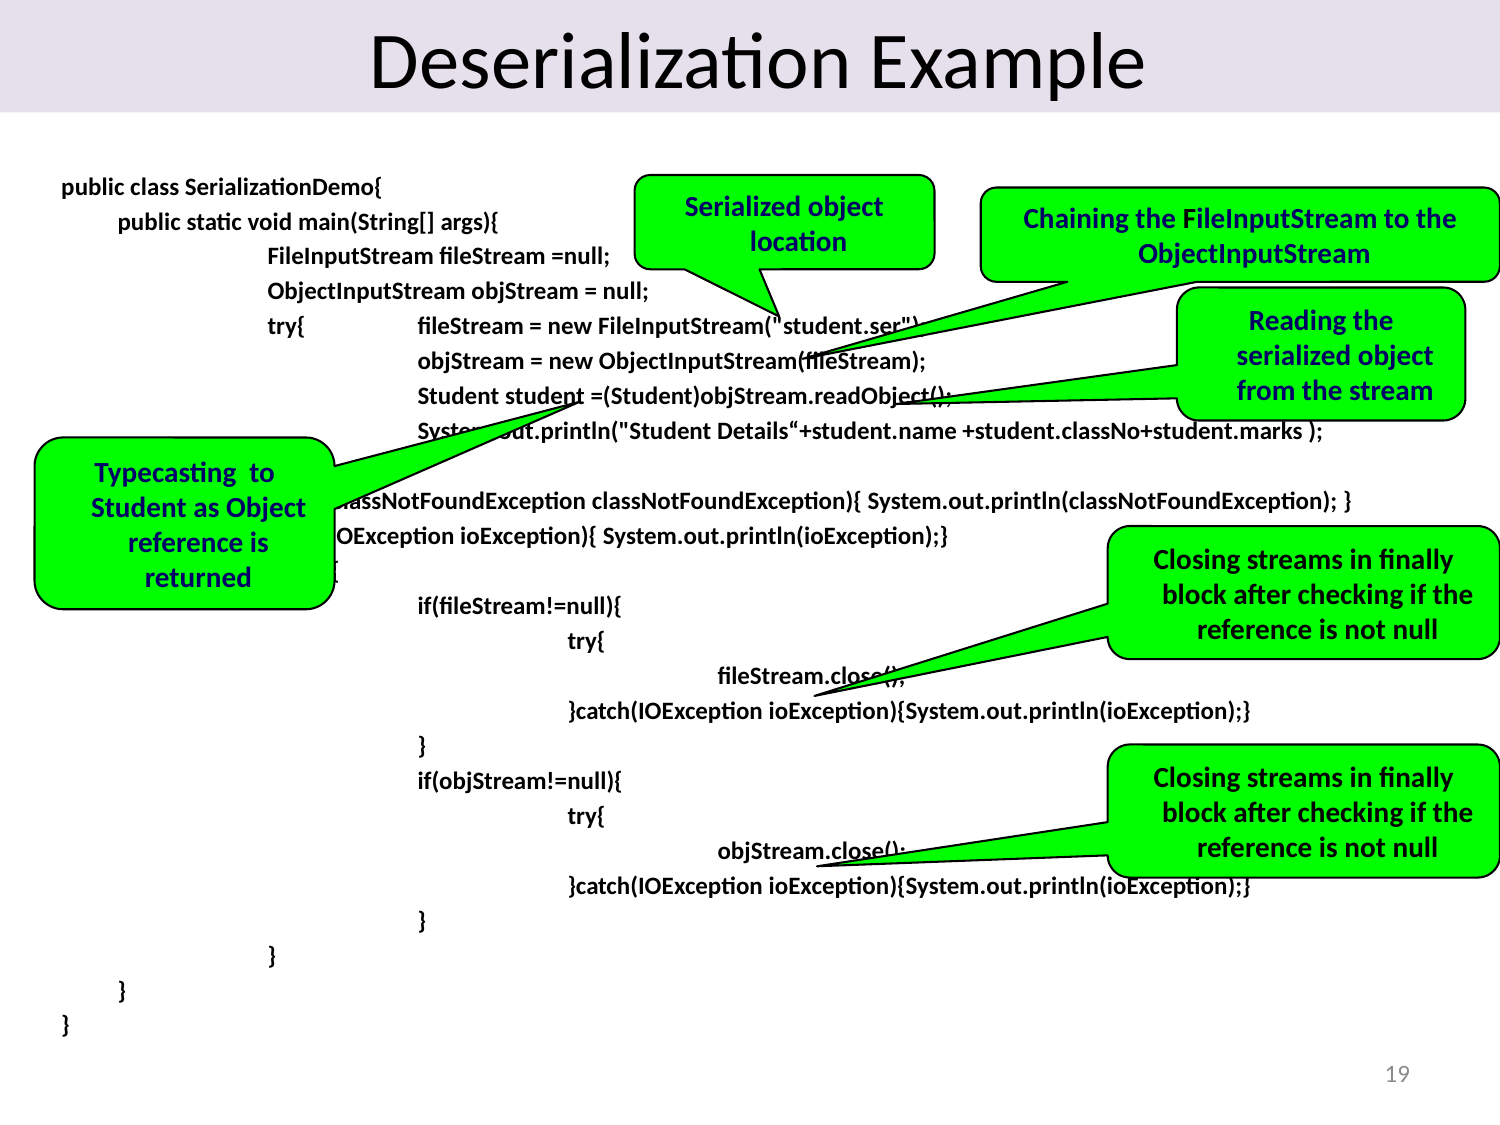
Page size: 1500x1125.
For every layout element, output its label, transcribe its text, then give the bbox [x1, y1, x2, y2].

slide_number 19 [1074, 1042, 1425, 1103]
text_box Closing streams in finally block after checking if the reference is not null [817, 744, 1500, 878]
text_box Typecasting to Student as Object reference is returned [34, 401, 580, 610]
text_box Chaining the FileInputStream to the ObjectInputStream [802, 187, 1500, 359]
text_box Reading the serialized object from the stream [896, 287, 1466, 421]
list public class SerializationDemo{ public static void main(String[] args){ FileInputStream fileStream =null; ObjectInputStream objStream = null; try{ fileStream = new FileInputStream("student.ser"); objStream = new ObjectInputStream(fileStream); Student student =(Student)objStream.readObject(); System.out.println("Student Details“+student.name +student.classNo+student.marks ); } catch(ClassNotFoundException classNotFoundException){ System.out.println(classNotFoundException); } catch(IOException ioException){ System.out.println(ioException);} finally{ if(fileStream!=null){ try{ fileStream.close(); }catch(IOException ioException){System.out.println(ioException);} } if(objStream!=null){ try{ objStream.close(); }catch(IOException ioException){System.out.println(ioException);} } } } } [46, 162, 1397, 1050]
title Deserialization Example [0, 0, 1500, 113]
text_box Closing streams in finally block after checking if the reference is not null [814, 526, 1500, 696]
text_box Serialized object location [634, 174, 935, 317]
